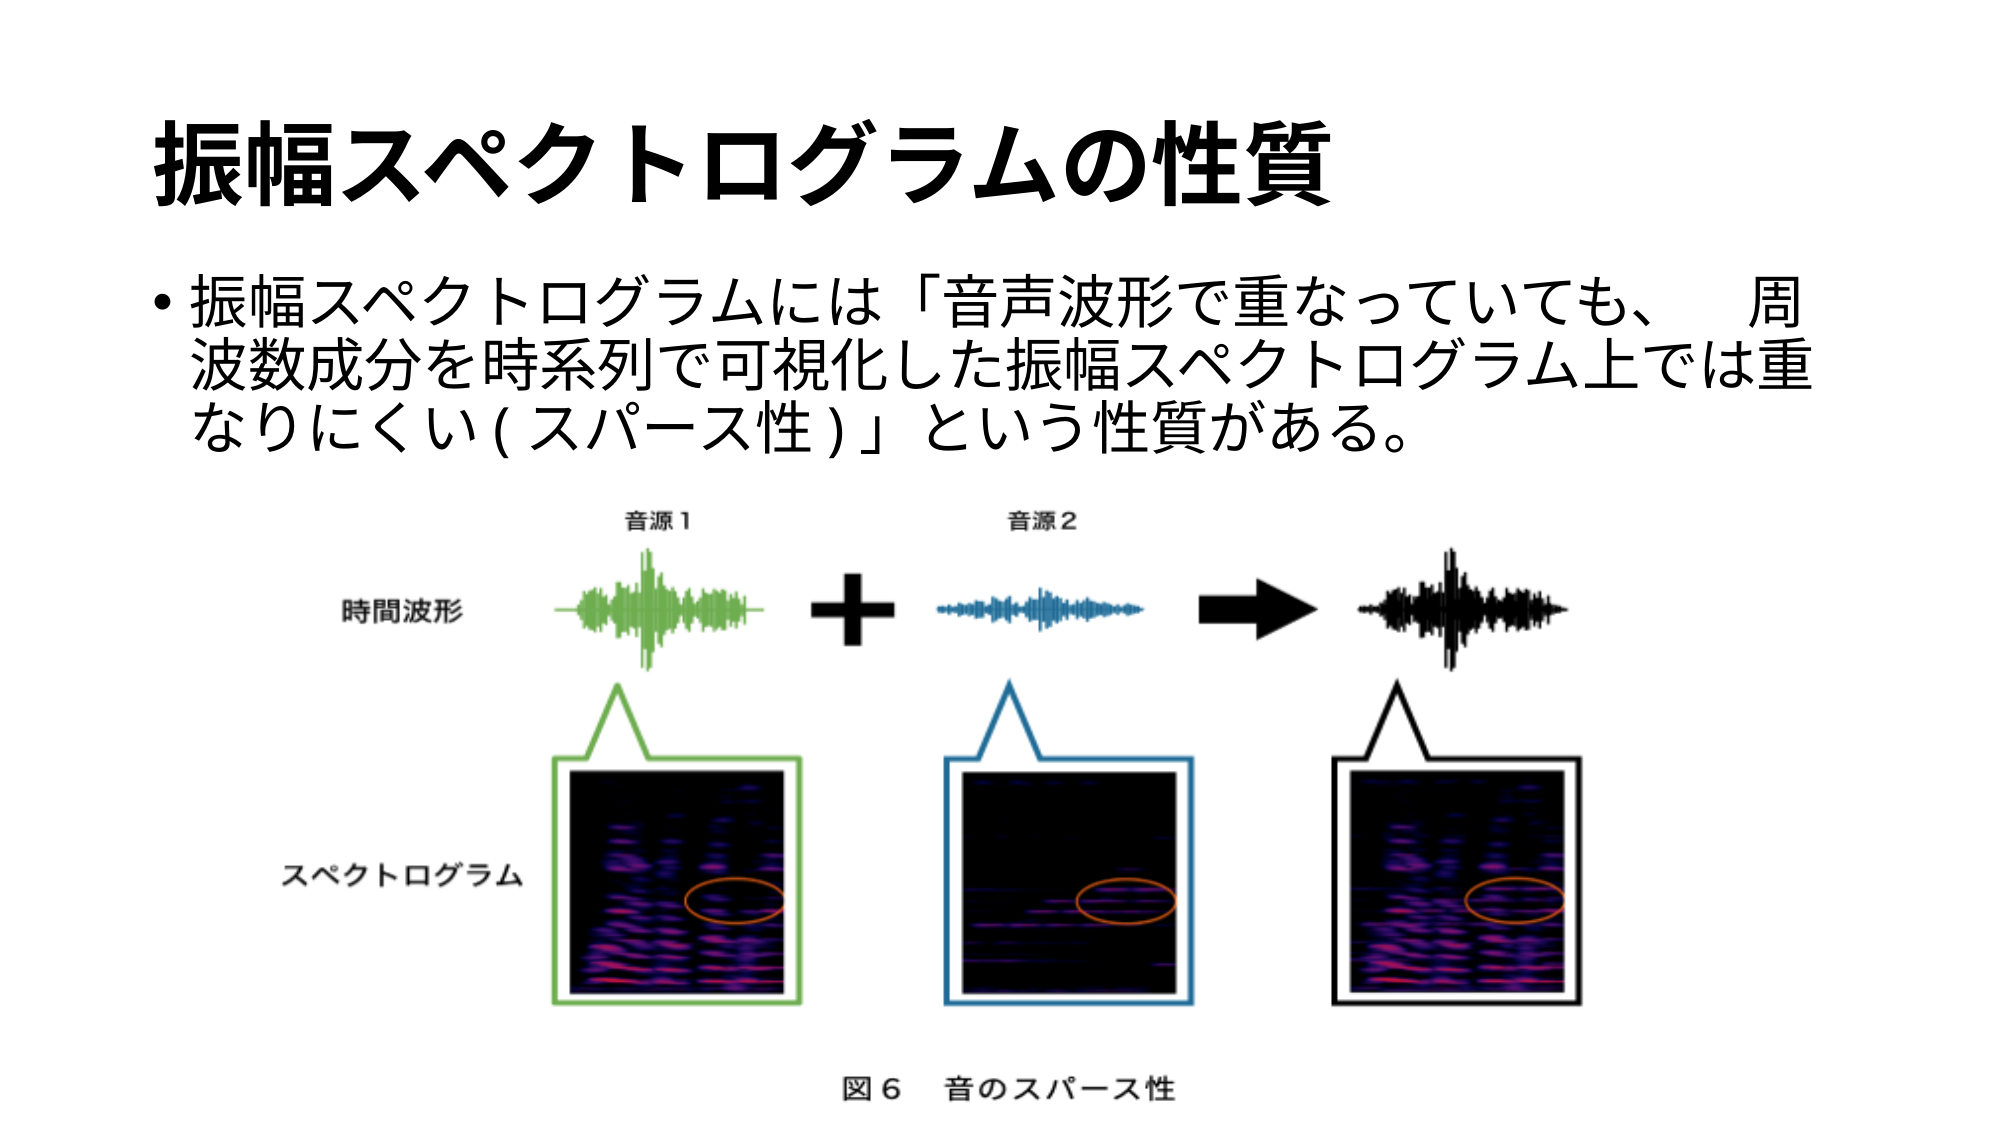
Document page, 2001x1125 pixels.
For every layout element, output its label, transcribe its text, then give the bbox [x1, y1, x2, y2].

picture [220, 499, 1698, 1125]
list 振幅スペクトログラムには「音声波形で重なっていても、 周波数成分を時系列で可視化した振幅スペクトログラム上では重なりにくい(スパース性)」という性質がある。 [137, 265, 1834, 484]
title 振幅スペクトログラムの性質 [137, 59, 1863, 278]
